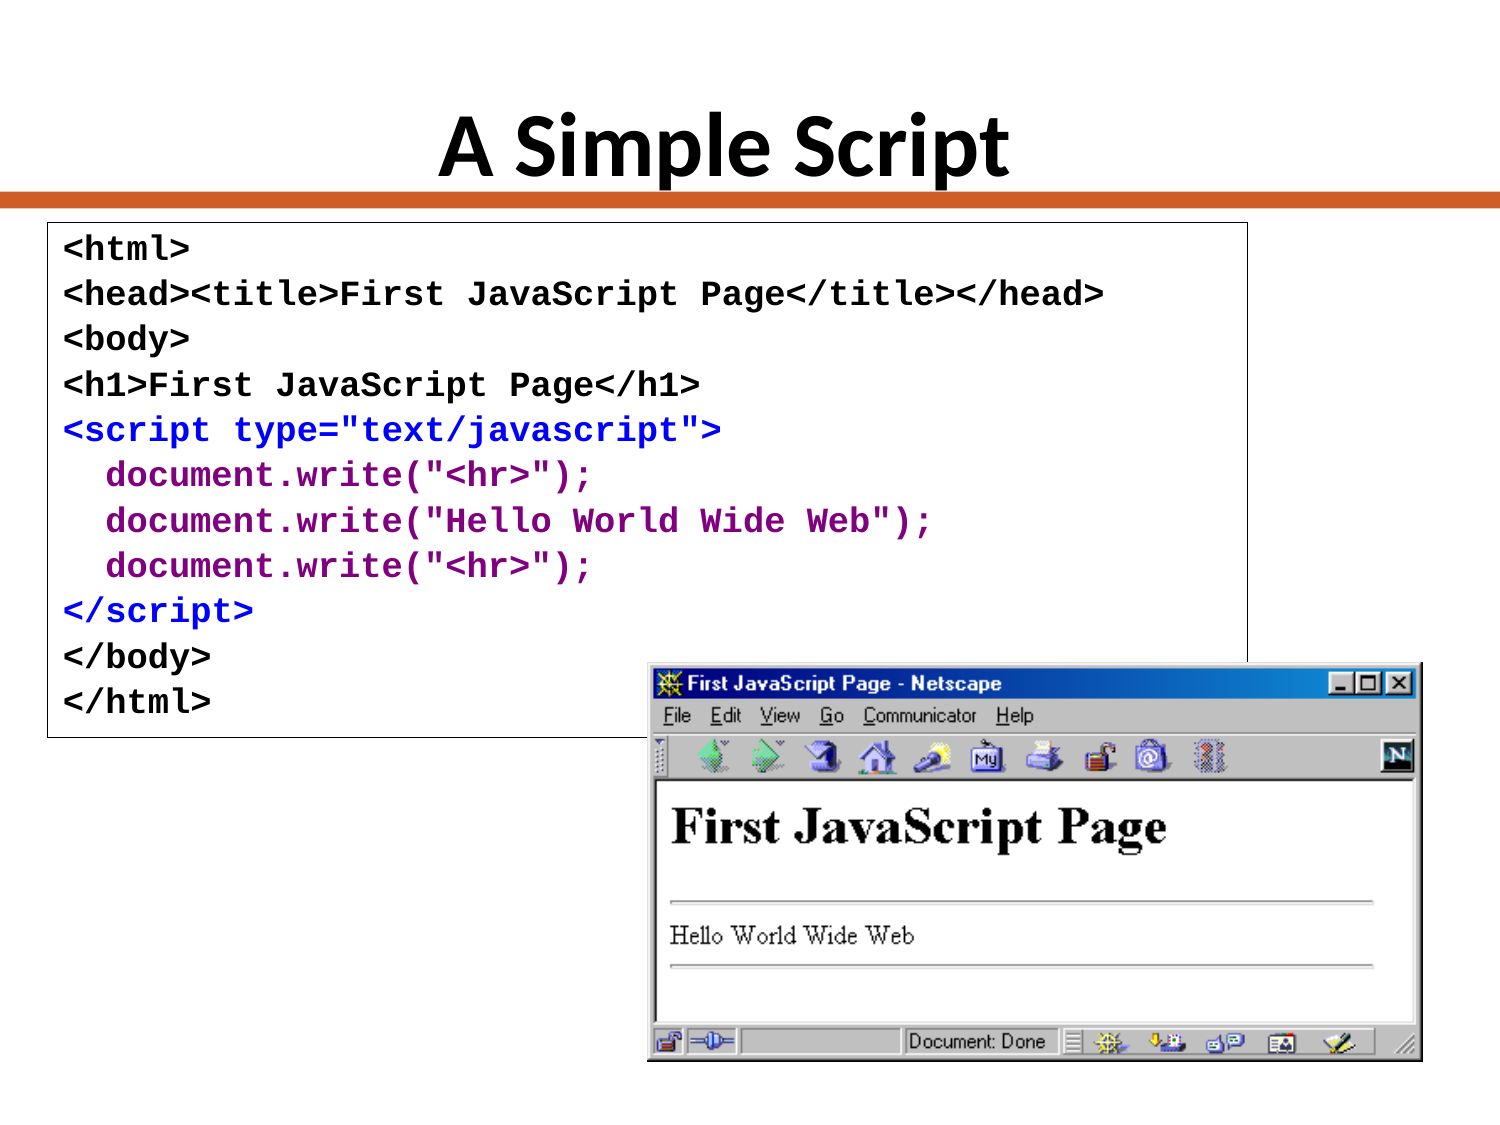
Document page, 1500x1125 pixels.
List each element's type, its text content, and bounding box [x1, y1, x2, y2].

picture [647, 662, 1424, 1062]
list <html> <head><title>First JavaScript Page</title></head> <body> <h1>First JavaScript Page</h1> <script type="text/javascript"> document.write("<hr>"); document.write("Hello World Wide Web"); document.write("<hr>"); </script> </body> </html> [47, 222, 1248, 738]
title A Simple Script [50, 87, 1400, 193]
